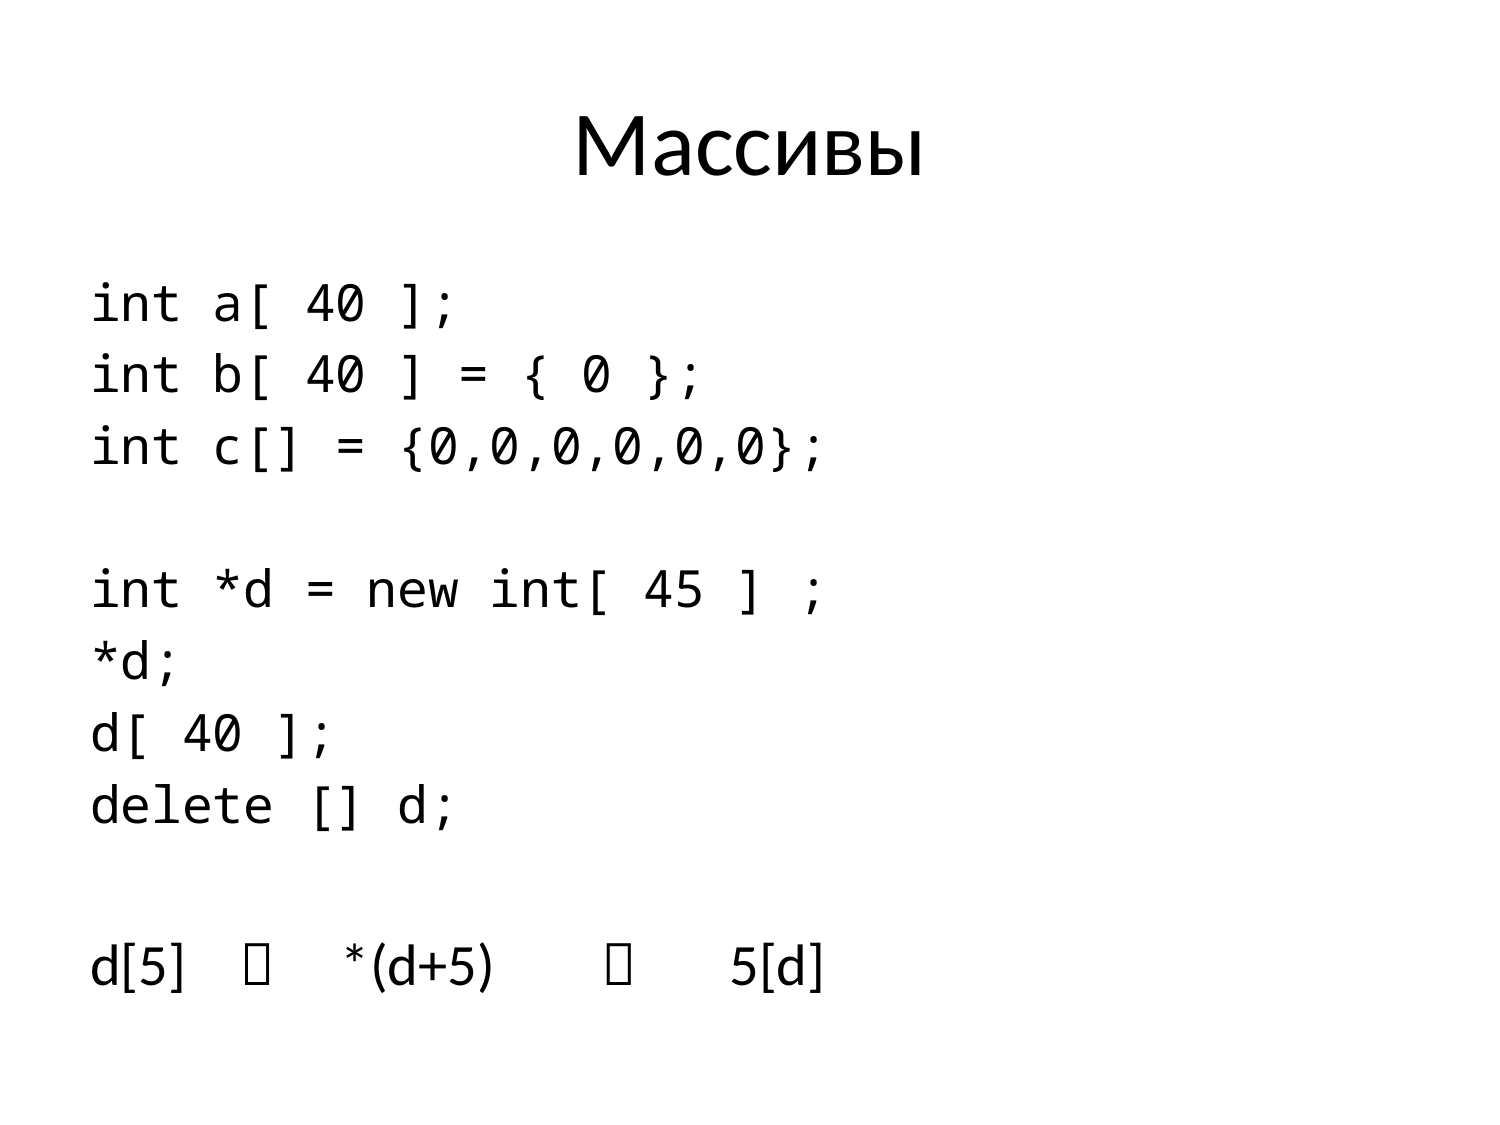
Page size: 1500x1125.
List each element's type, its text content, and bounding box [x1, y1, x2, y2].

list int a[ 40 ]; int b[ 40 ] = { 0 }; int c[] = {0,0,0,0,0,0}; int *d = new int[ 45 ] ; *d; d[ 40 ]; delete [] d; d[5]  *(d+5)  5[d] [75, 262, 1425, 1005]
title Массивы [75, 45, 1425, 233]
